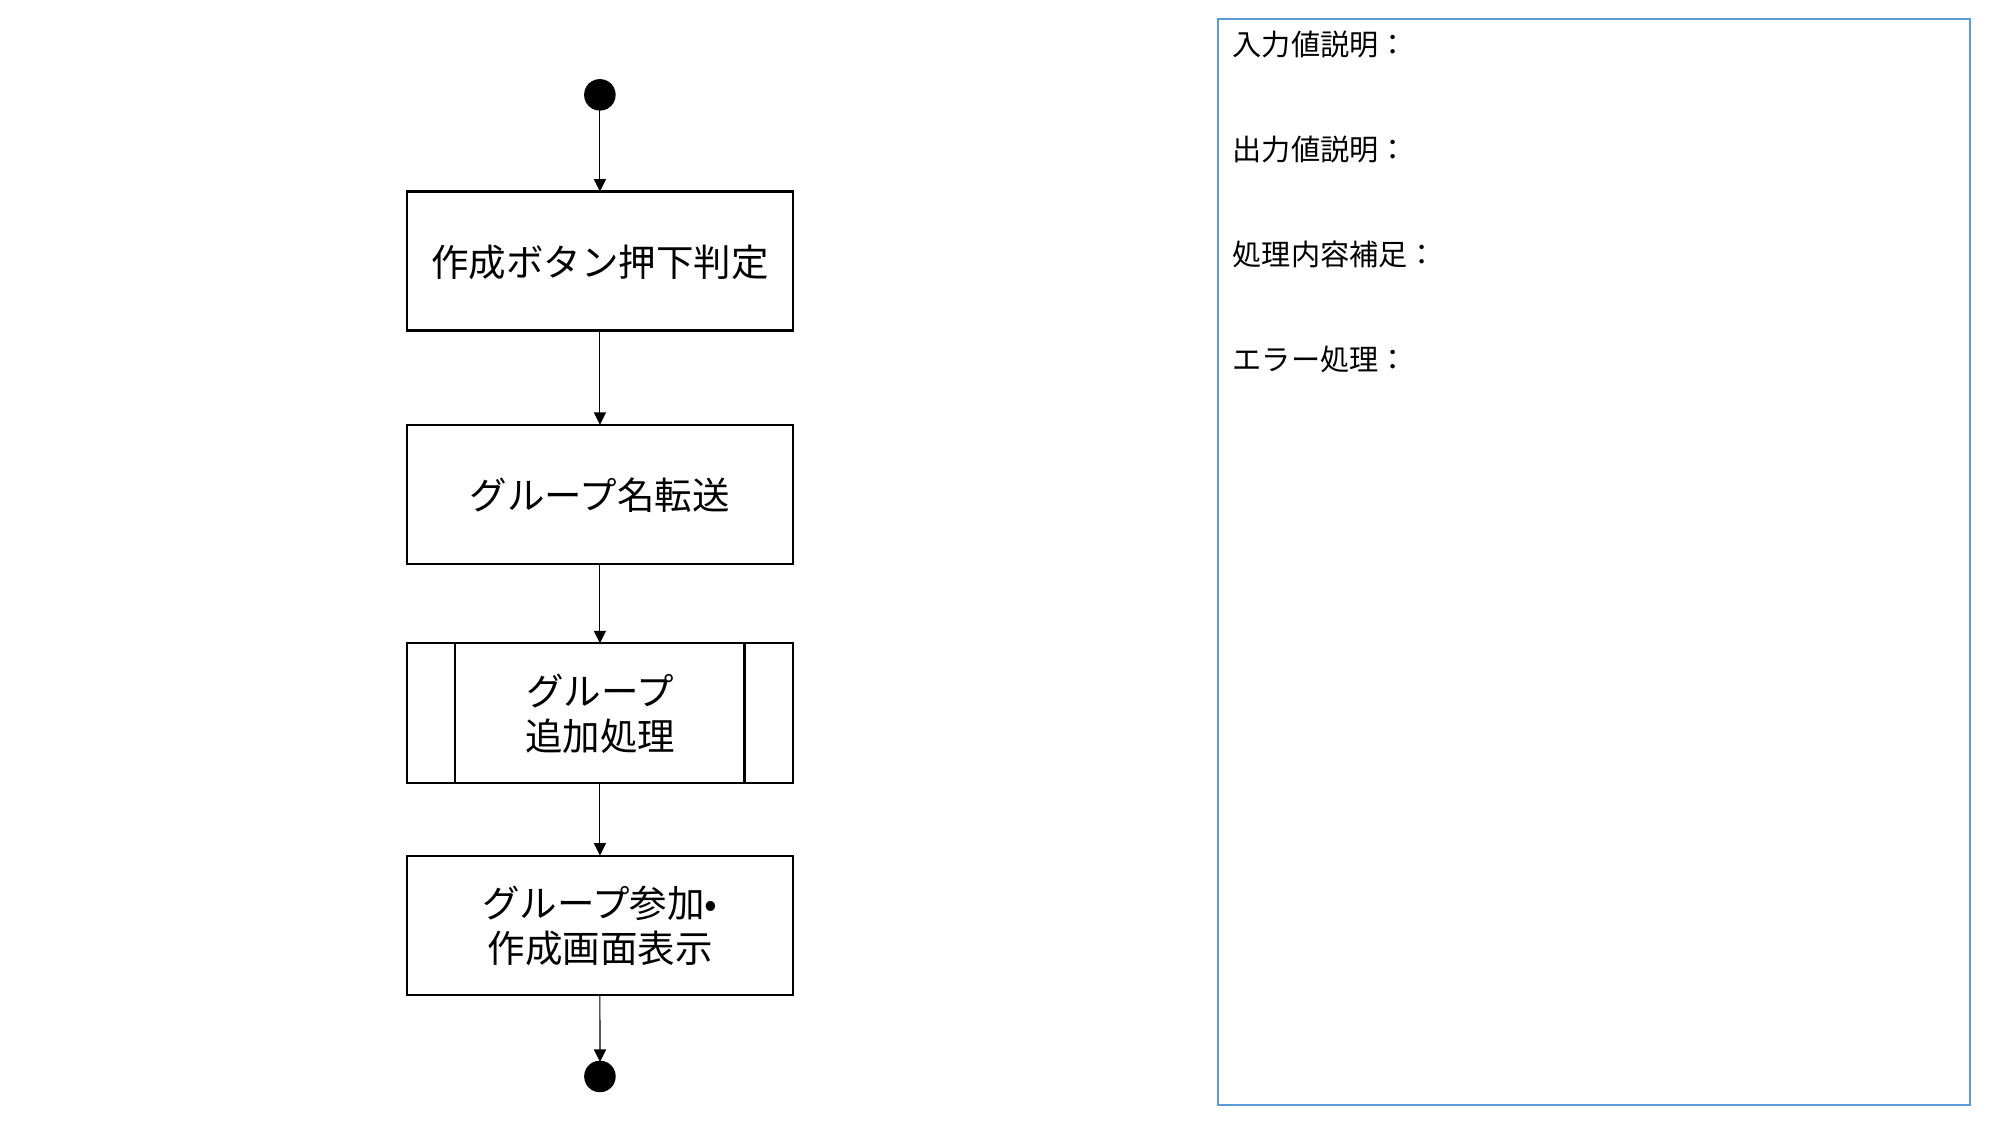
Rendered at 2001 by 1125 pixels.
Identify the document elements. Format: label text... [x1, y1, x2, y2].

text_box 作成ボタン押下判定 [406, 190, 794, 332]
text_box グループ 追加処理 [406, 642, 794, 784]
text_box 入力値説明： 出力値説明： 処理内容補足： エラー処理： [1217, 18, 1971, 1106]
text_box [584, 1060, 616, 1093]
text_box [584, 79, 616, 111]
text_box グループ名転送 [406, 424, 794, 565]
text_box グループ参加・ 作成画面表示 [406, 855, 794, 996]
